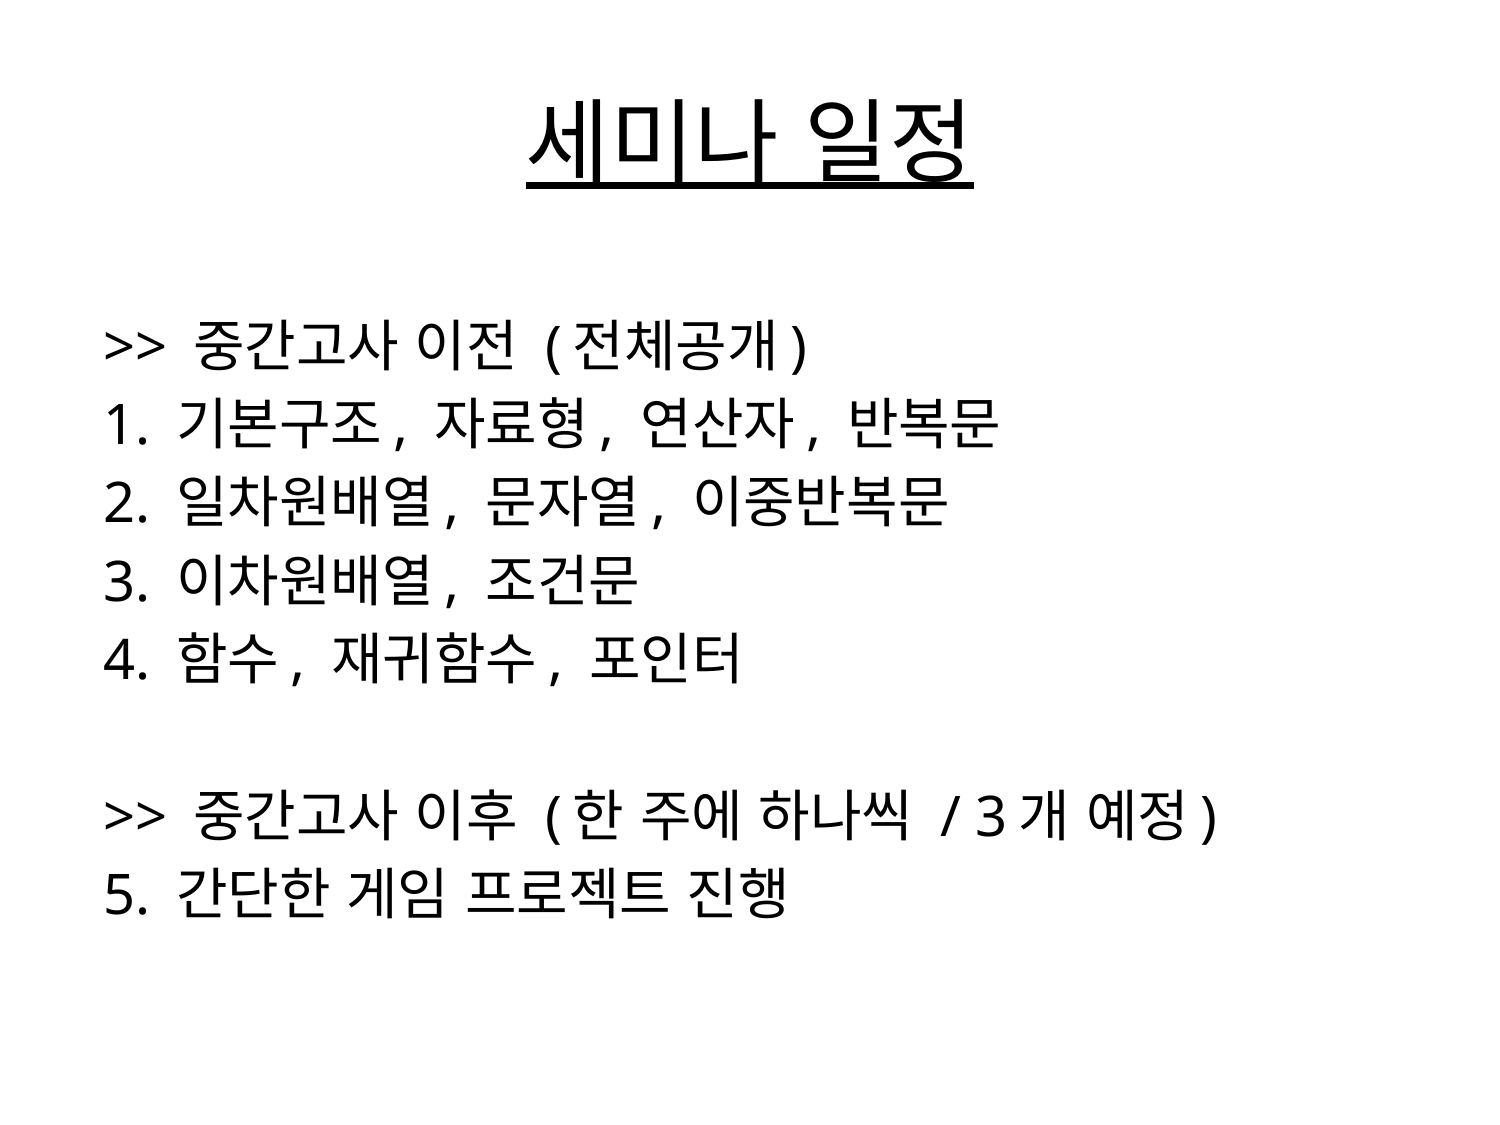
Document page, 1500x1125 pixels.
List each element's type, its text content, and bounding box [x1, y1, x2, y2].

title 세미나 일정 [75, 45, 1425, 233]
list >> 중간고사 이전 (전체공개) 1. 기본구조, 자료형, 연산자, 반복문 2. 일차원배열, 문자열, 이중반복문 3. 이차원배열, 조건문 4. 함수, 재귀함수, 포인터 >> 중간고사 이후 (한 주에 하나씩 / 3개 예정) 5. 간단한 게임 프로젝트 진행 [88, 302, 1439, 941]
